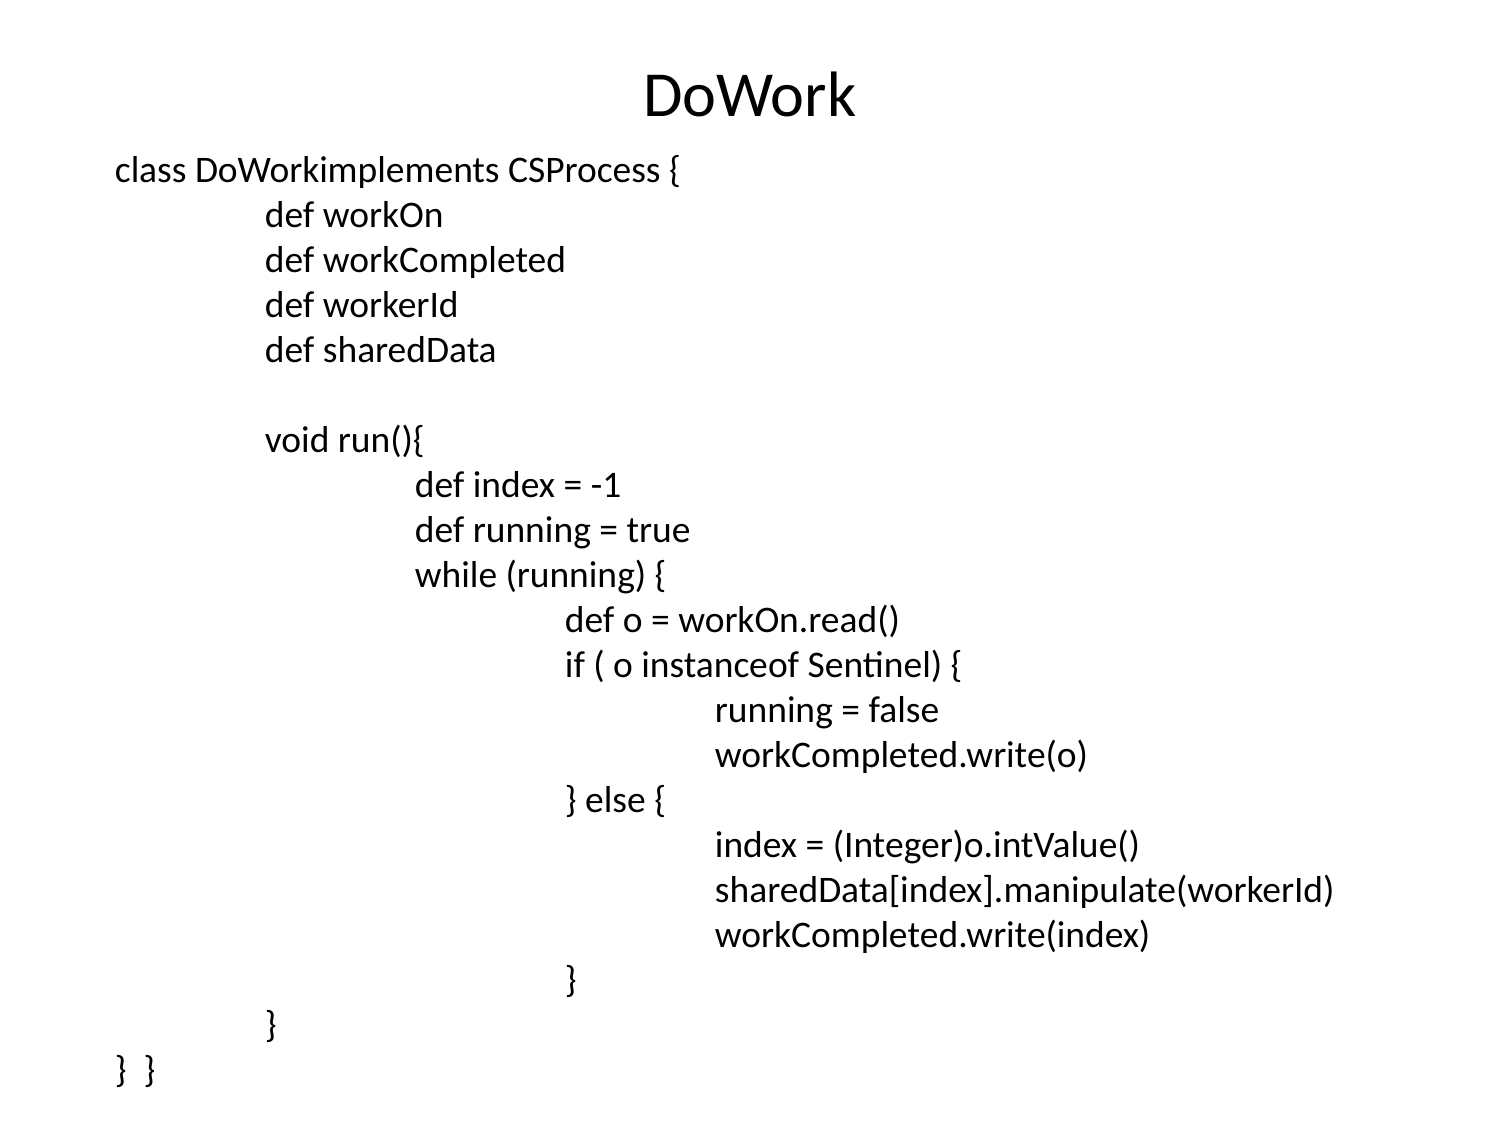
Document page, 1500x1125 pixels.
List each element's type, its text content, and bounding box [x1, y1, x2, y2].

title DoWork [75, 45, 1425, 138]
text_box class DoWorkimplements CSProcess { def workOn def workCompleted def workerId def sharedData void run(){ def index = -1 def running = true while (running) { def o = workOn.read() if ( o instanceof Sentinel) { running = false workCompleted.write(o) } else { index = (Integer)o.intValue() sharedData[index].manipulate(workerId) workCompleted.write(index) } } } } [100, 137, 1424, 1097]
